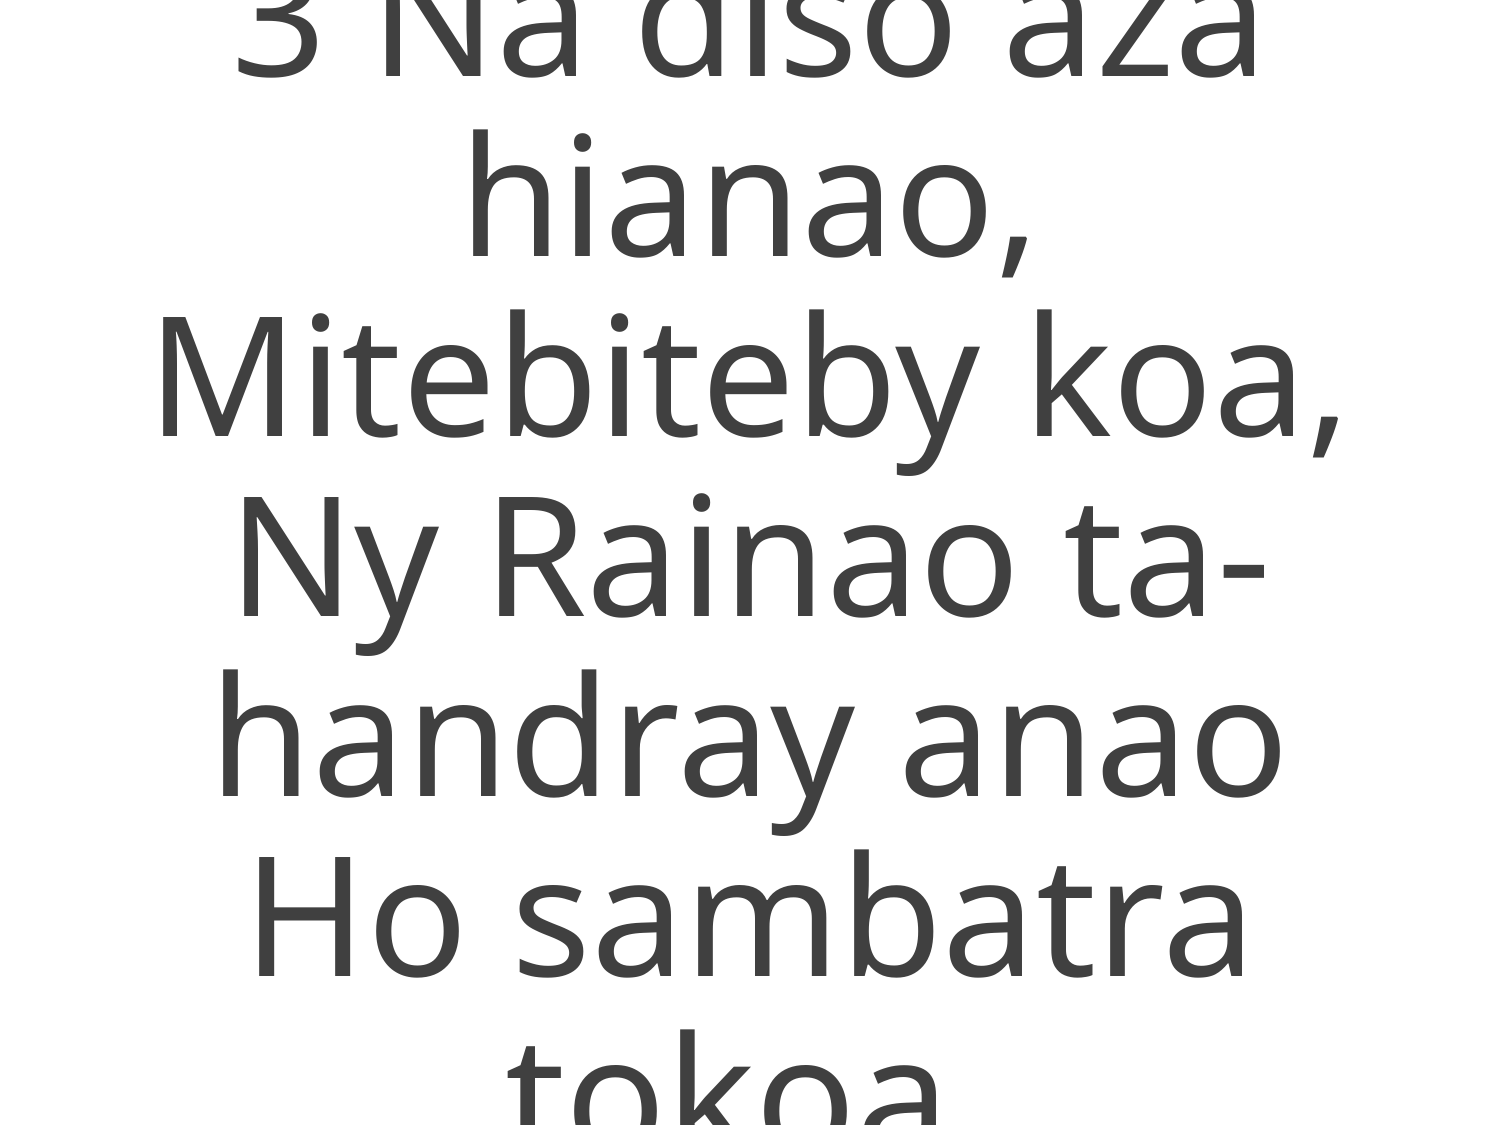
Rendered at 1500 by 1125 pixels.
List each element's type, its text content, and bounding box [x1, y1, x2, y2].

title 3 Na diso aza hianao, Mitebiteby koa, Ny Rainao ta-handray anao Ho sambatra tokoa. [0, 453, 1500, 672]
